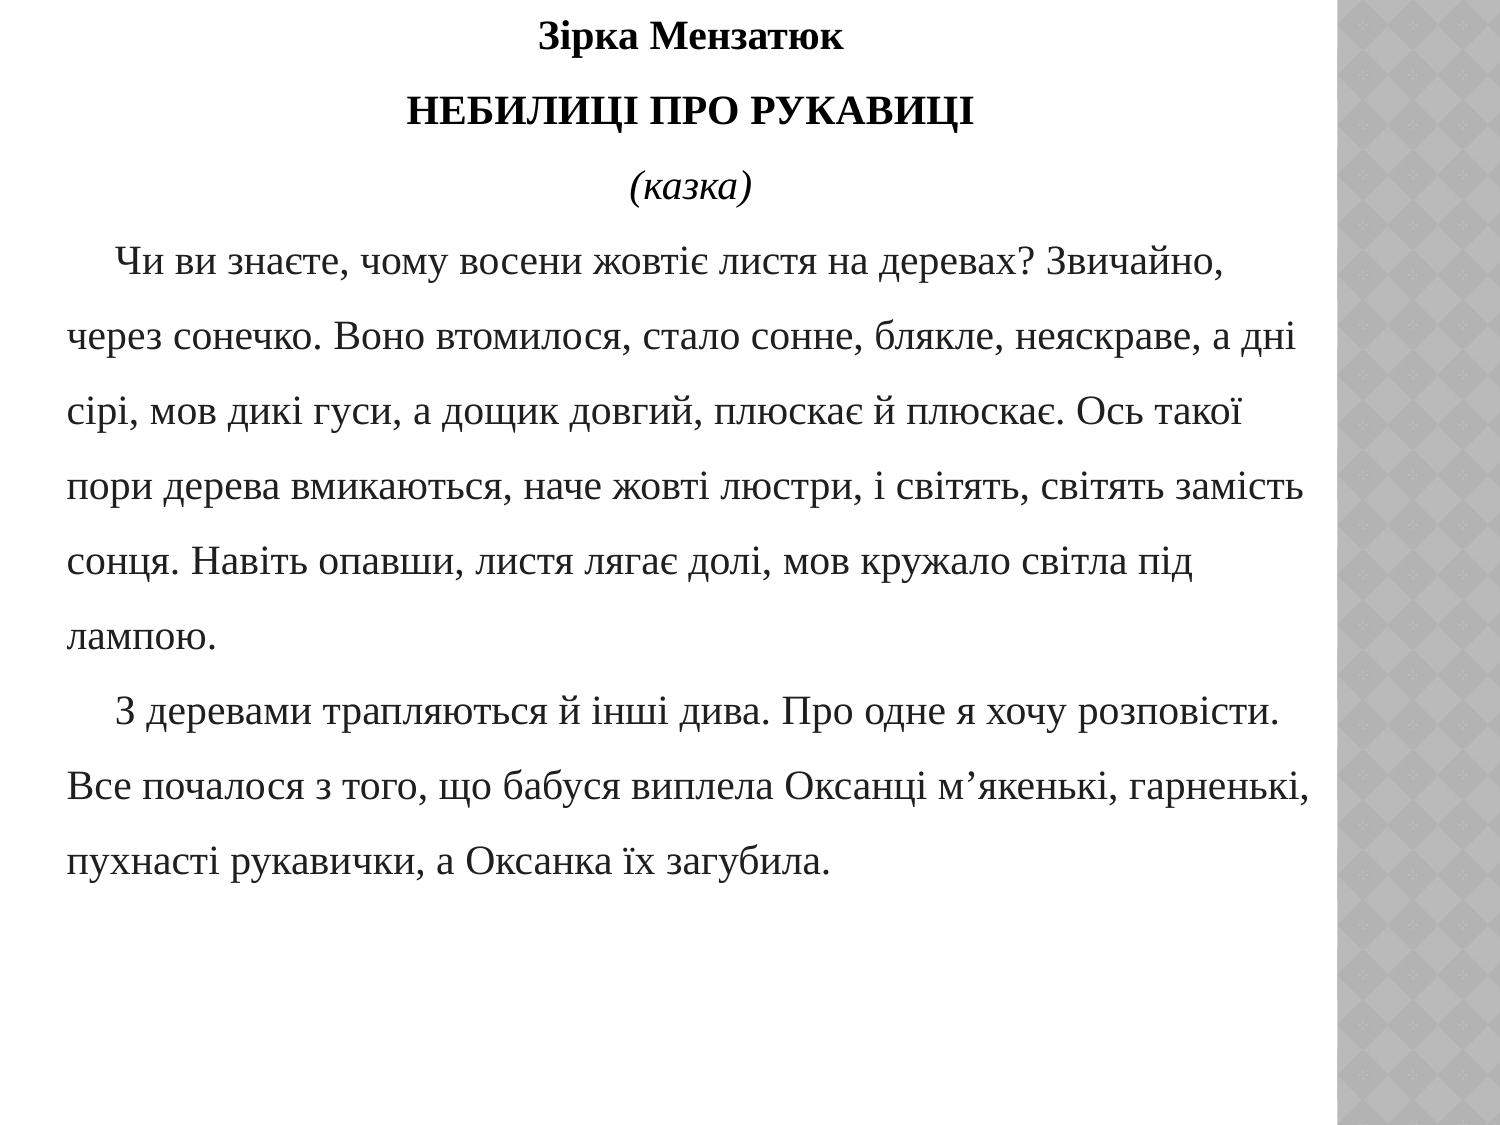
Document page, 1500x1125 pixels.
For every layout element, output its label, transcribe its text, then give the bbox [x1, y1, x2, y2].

text_box Зірка Мензатюк НЕБИЛИЦІ ПРО РУКАВИЦІ (казка) Чи ви знаєте, чому восени жовтіє листя на деревах? Звичайно, через сонечко. Воно втомилося, стало сонне, блякле, неяскраве, а дні сірі, мов дикі гуси, а дощик довгий, плюскає й плюскає. Ось такої пори дерева вмикаються, наче жовті люстри, і світять, світять замість сонця. Навіть опавши, листя лягає долі, мов кружало світла під лампою. З деревами трапляються й інші дива. Про одне я хочу розповісти. Все почалося з того, що бабуся виплела Оксанці м’якенькі, гарненькі, пухнасті рукавички, а Оксанка їх загубила. [41, 0, 1341, 891]
